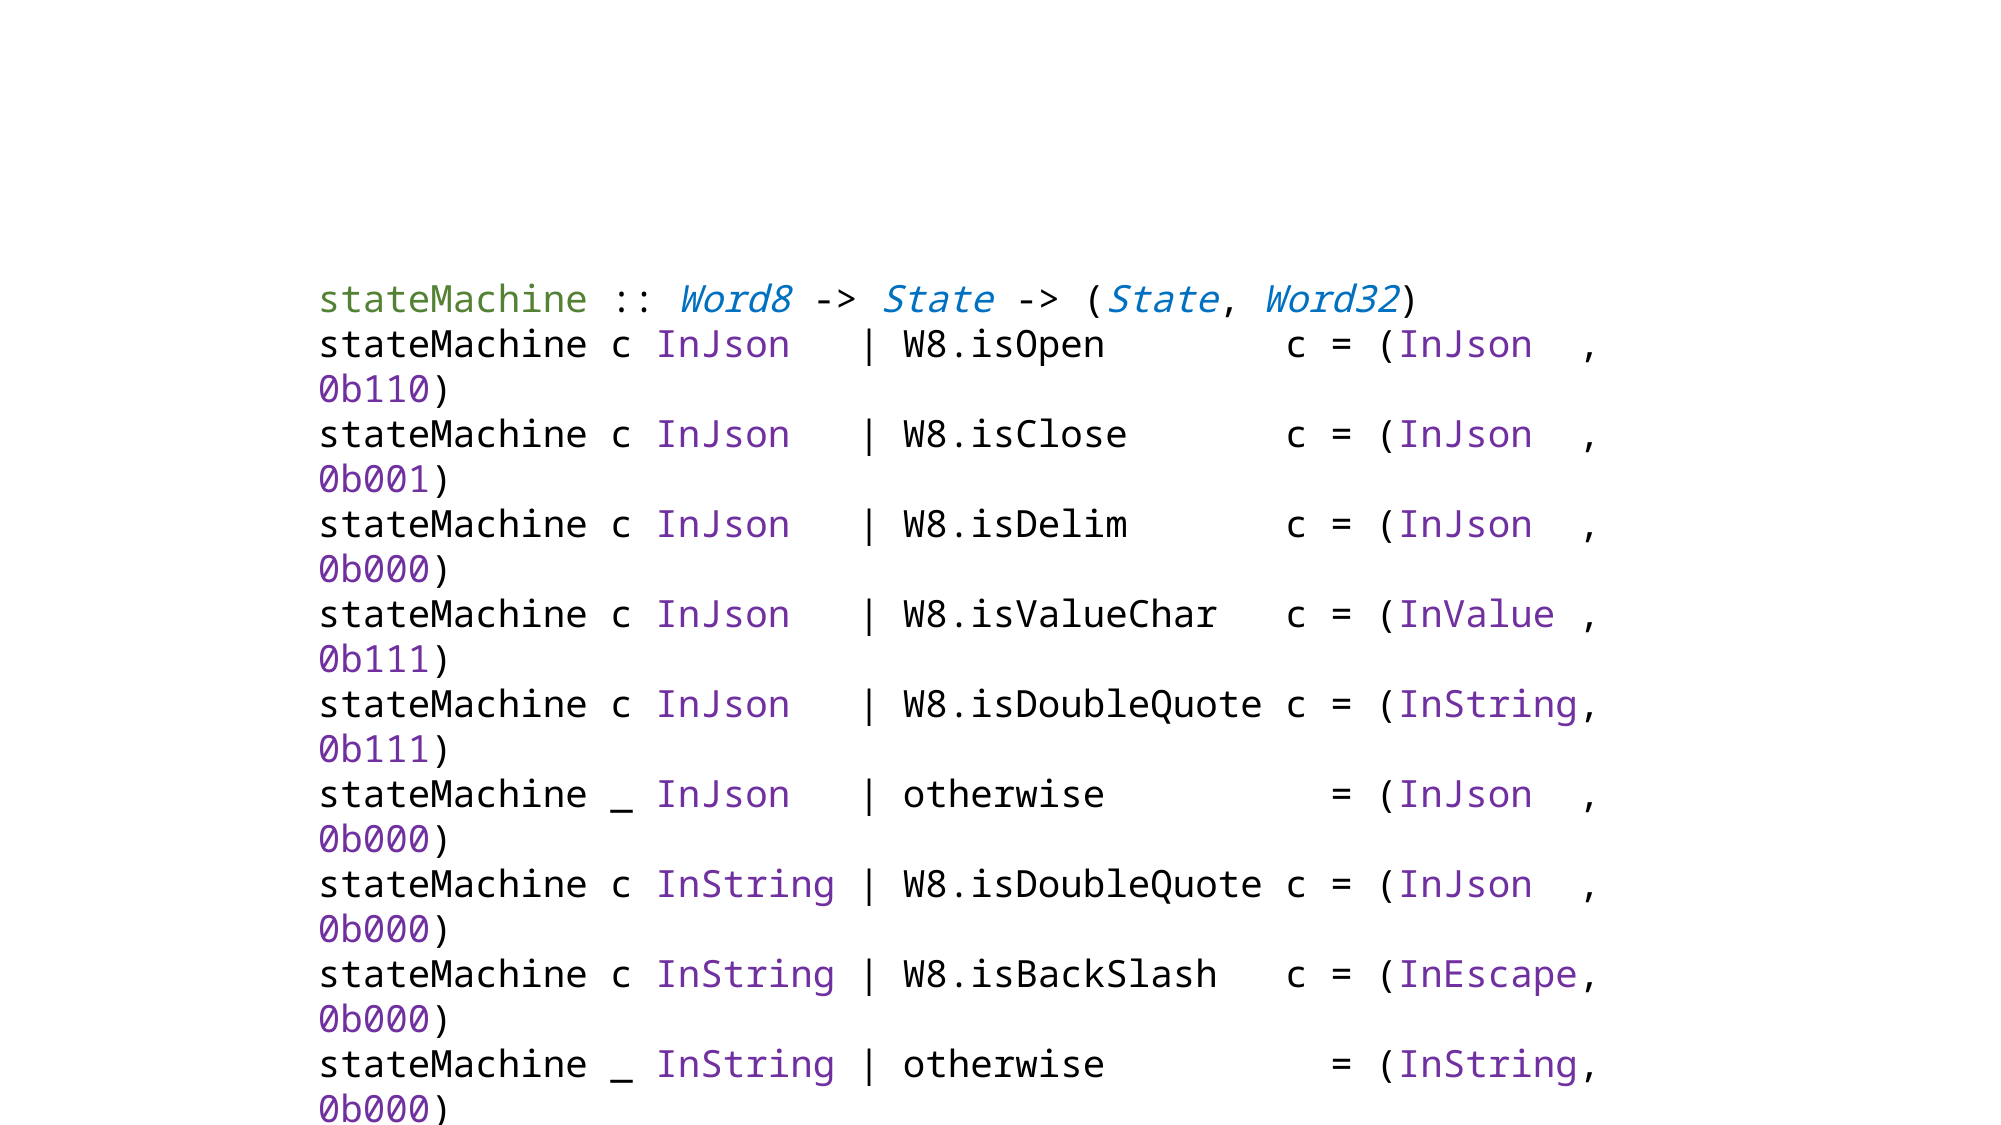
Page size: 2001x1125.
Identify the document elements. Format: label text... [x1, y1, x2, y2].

text_box stateMachine :: Word8 -> State -> (State, Word32) stateMachine c InJson | W8.isOpen c = (InJson , 0b110) stateMachine c InJson | W8.isClose c = (InJson , 0b001) stateMachine c InJson | W8.isDelim c = (InJson , 0b000) stateMachine c InJson | W8.isValueChar c = (InValue , 0b111) stateMachine c InJson | W8.isDoubleQuote c = (InString, 0b111) stateMachine _ InJson | otherwise = (InJson , 0b000) stateMachine c InString | W8.isDoubleQuote c = (InJson , 0b000) stateMachine c InString | W8.isBackSlash c = (InEscape, 0b000) stateMachine _ InString | otherwise = (InString, 0b000) stateMachine _ InEscape | otherwise = (InString, 0b000) stateMachine c InValue | W8.isOpen c = (InJson , 0b110) stateMachine c InValue | W8.isClose c = (InJson , 0b001) stateMachine c InValue | W8.isDelim c = (InJson , 0b000) stateMachine c InValue | W8.isValueChar c = (InValue , 0b000) stateMachine _ InValue | otherwise = (InJson , 0b000) [303, 267, 1768, 1125]
